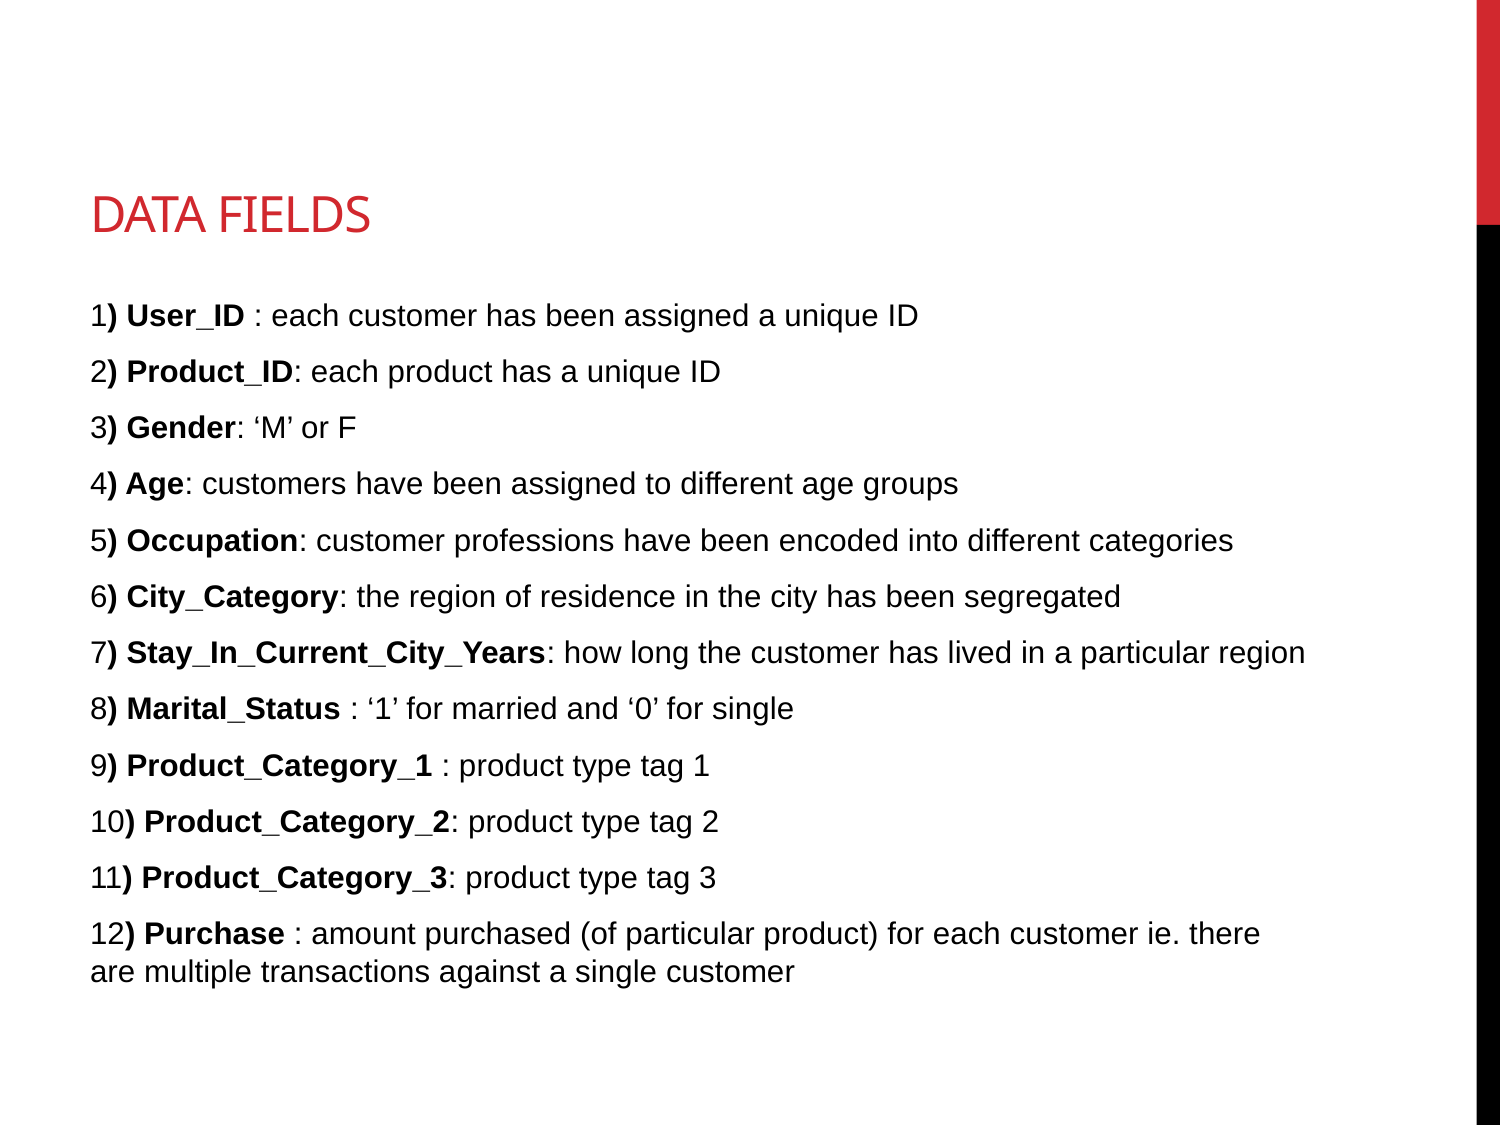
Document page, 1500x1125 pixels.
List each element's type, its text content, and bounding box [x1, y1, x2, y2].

title Data Fields [75, 25, 1025, 250]
list 1) User_ID : each customer has been assigned a unique ID 2) Product_ID: each product has a unique ID 3) Gender: ‘M’ or F 4) Age: customers have been assigned to different age groups 5) Occupation: customer professions have been encoded into different categories 6) City_Category: the region of residence in the city has been segregated 7) Stay_In_Current_City_Years: how long the customer has lived in a particular region 8) Marital_Status : ‘1’ for married and ‘0’ for single 9) Product_Category_1 : product type tag 1 10) Product_Category_2: product type tag 2 11) Product_Category_3: product type tag 3 12) Purchase : amount purchased (of particular product) for each customer ie. there are multiple transactions against a single customer [75, 287, 1325, 1005]
